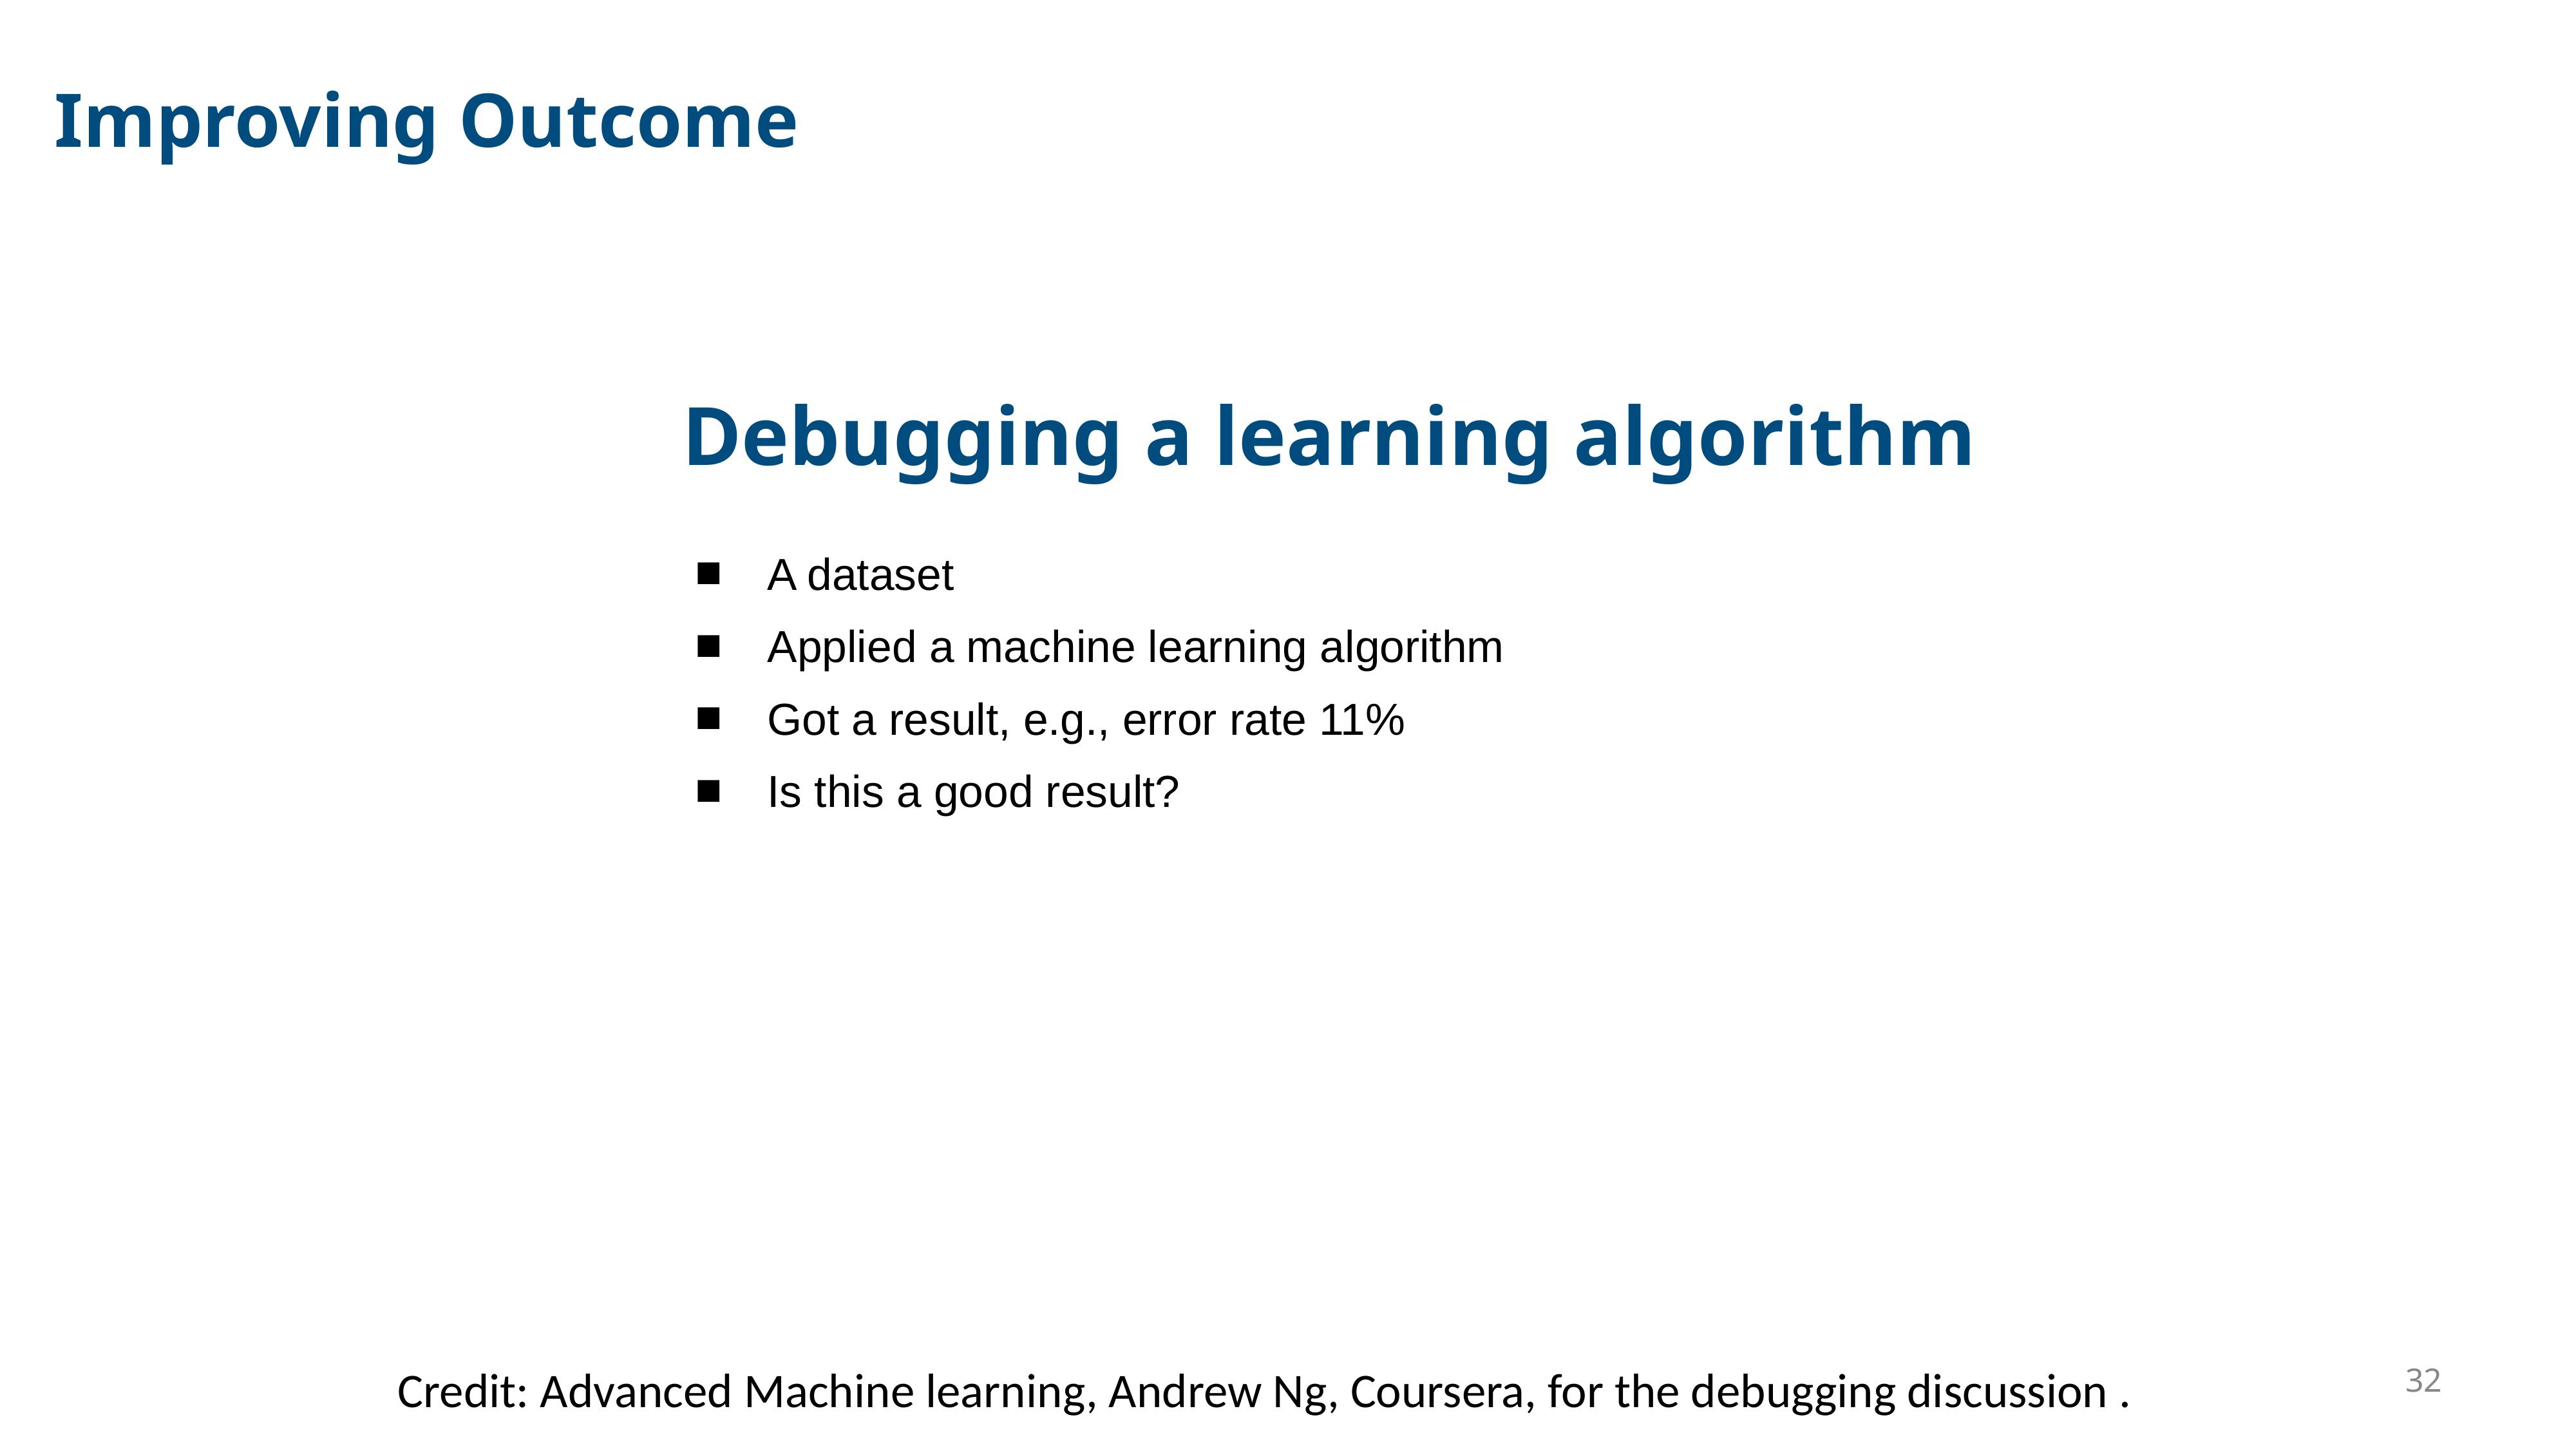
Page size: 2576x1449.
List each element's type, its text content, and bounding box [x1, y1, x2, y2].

slide_number ‹#› [2372, 956, 2447, 1449]
text_box Improving Outcome [44, 63, 1043, 173]
text_box Credit: Advanced Machine learning, Andrew Ng, Coursera, for the debugging discussion . [388, 1349, 2202, 1427]
list A dataset Applied a machine learning algorithm Got a result, e.g., error rate 11% Is this a good result? [685, 535, 2468, 1449]
title Debugging a learning algorithm [672, 329, 2455, 537]
